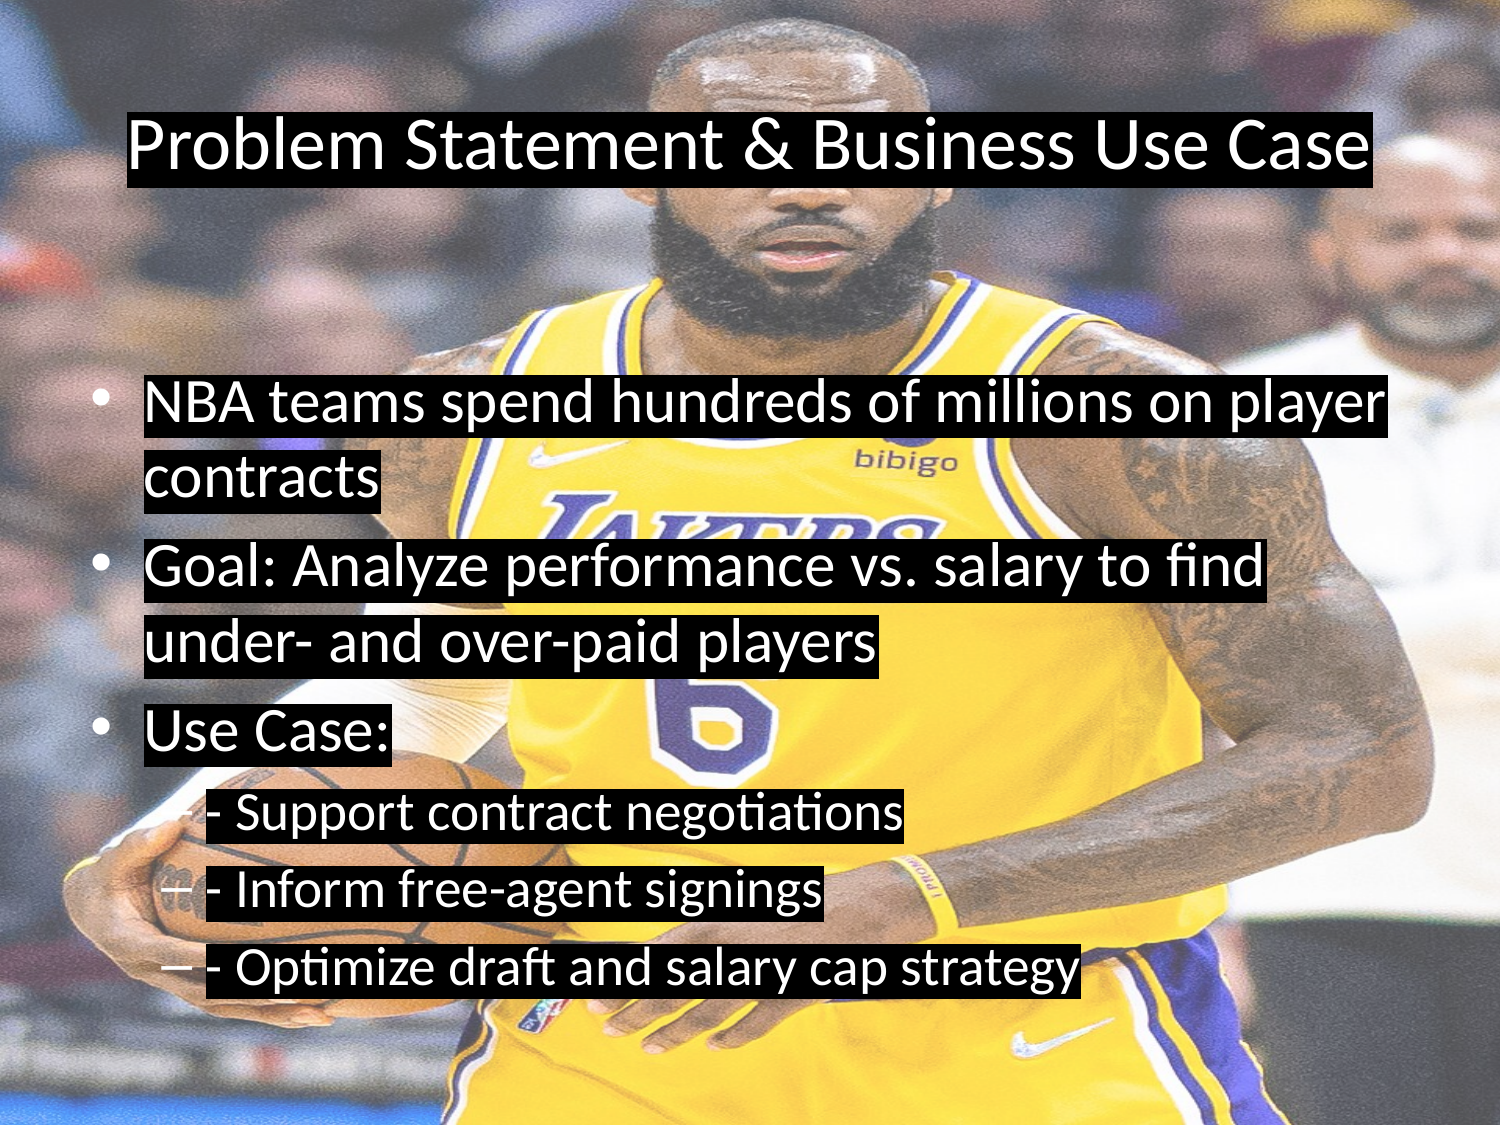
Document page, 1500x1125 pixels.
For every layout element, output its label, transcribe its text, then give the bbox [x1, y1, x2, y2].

list NBA teams spend hundreds of millions on player contracts Goal: Analyze performance vs. salary to find under- and over-paid players Use Case: - Support contract negotiations - Inform free-agent signings - Optimize draft and salary cap strategy [75, 262, 1425, 1005]
title Problem Statement & Business Use Case [75, 45, 1425, 233]
